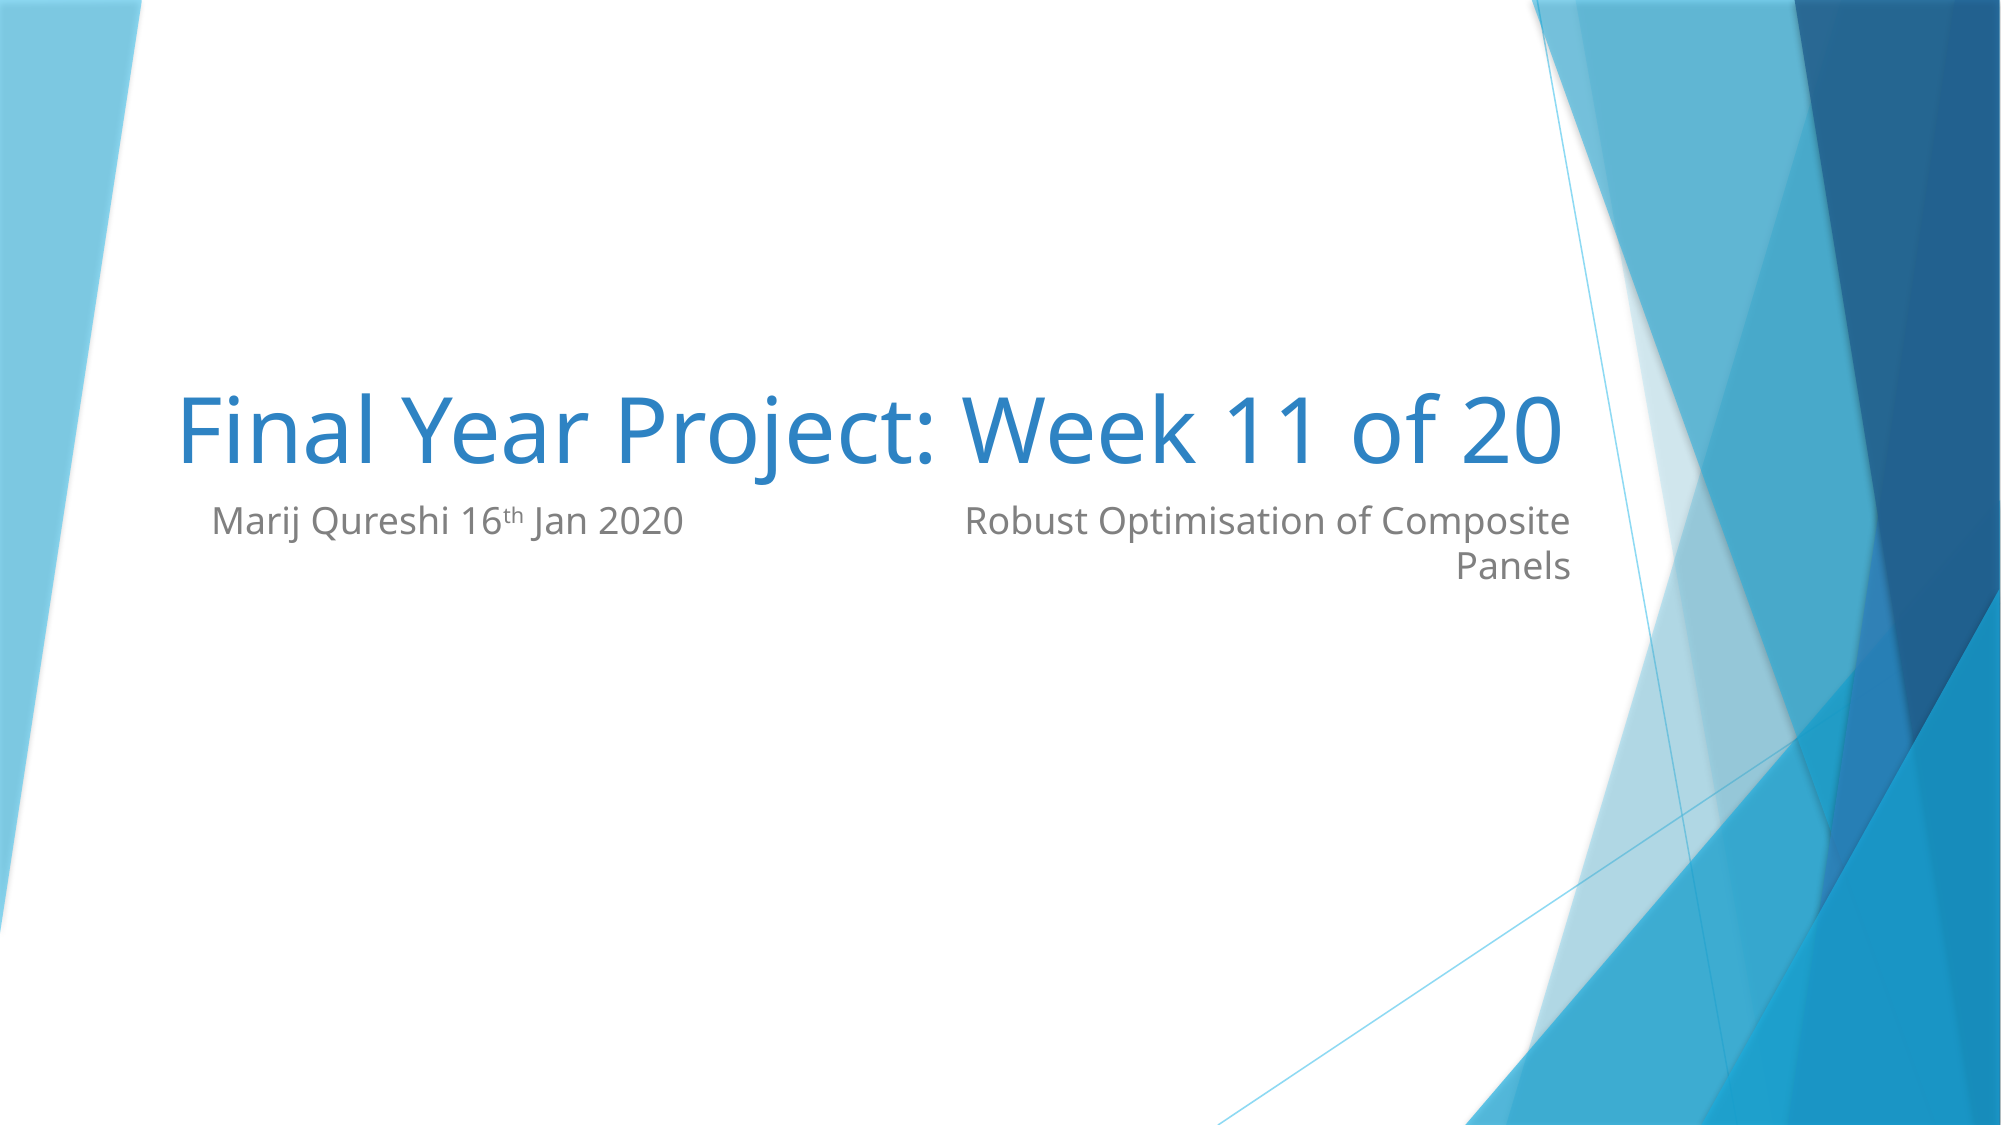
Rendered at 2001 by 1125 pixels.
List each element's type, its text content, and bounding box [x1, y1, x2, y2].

text_box Marij Qureshi 16th Jan 2020 [196, 489, 702, 563]
subtitle Robust Optimisation of Composite Panels [845, 489, 1587, 563]
title Final Year Project: Week 11 of 20 [155, 357, 1587, 490]
